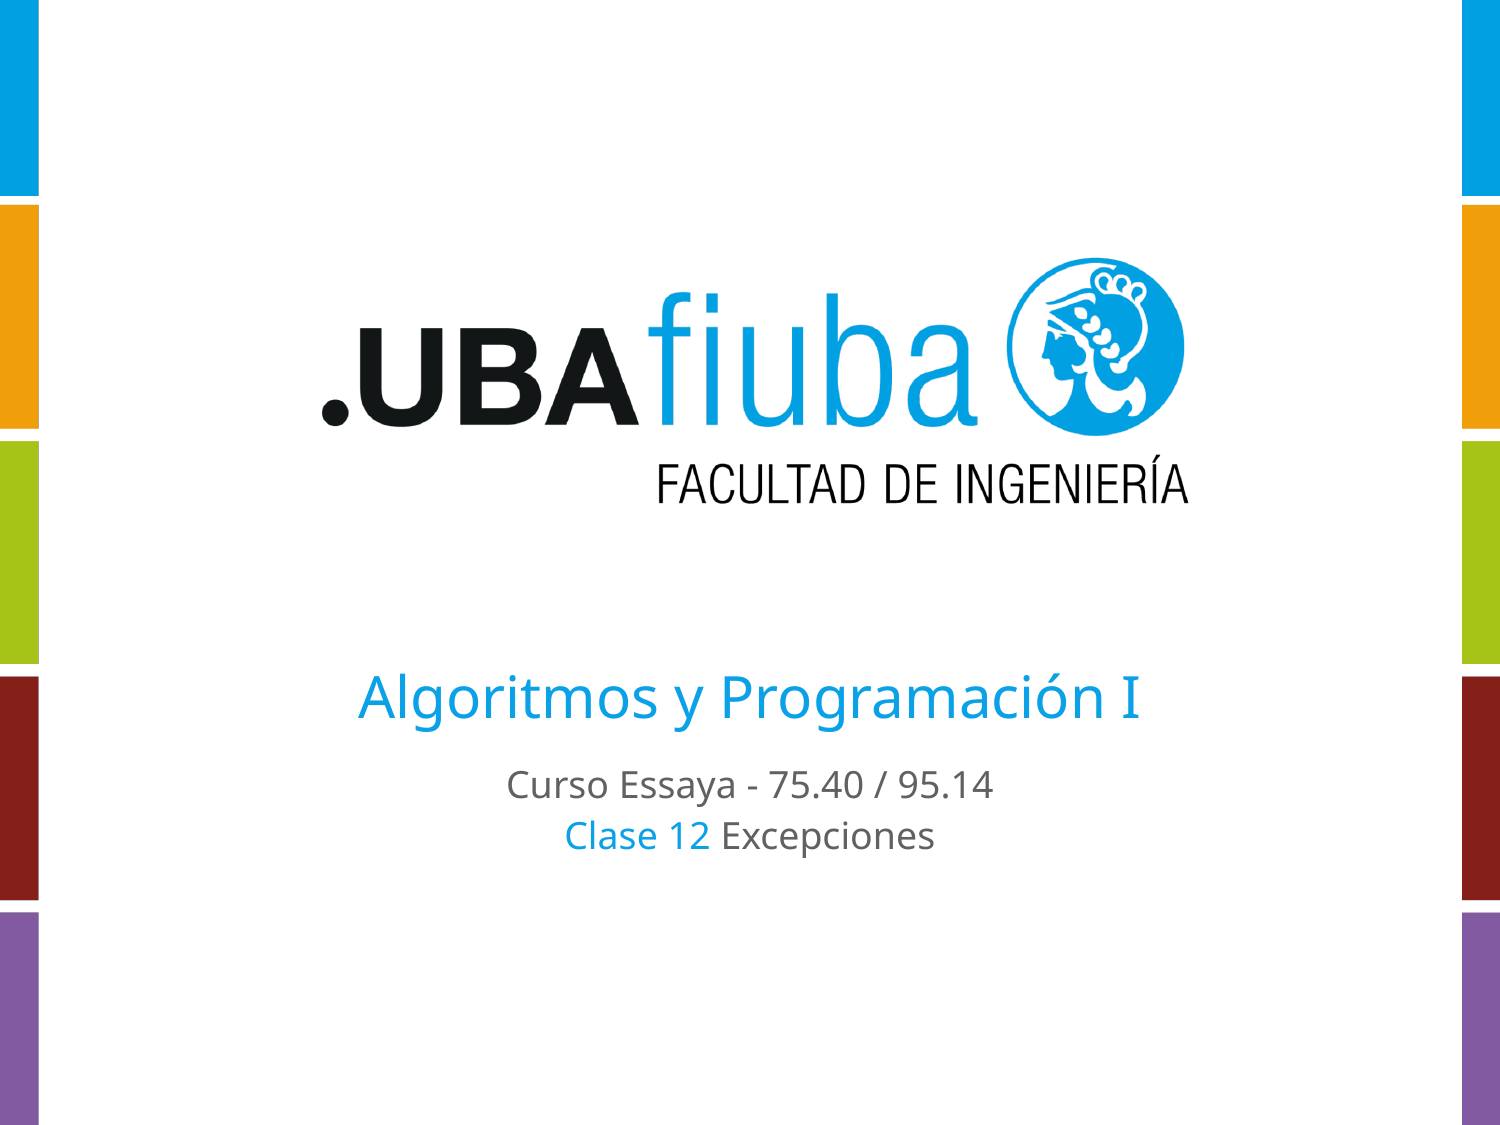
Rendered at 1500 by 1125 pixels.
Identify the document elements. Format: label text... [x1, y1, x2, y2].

picture [186, 188, 1314, 563]
subtitle Curso Essaya - 75.40 / 95.14 Clase 12 Excepciones [74, 739, 1425, 877]
title Algoritmos y Programación I [74, 645, 1425, 739]
picture [0, 0, 70, 1125]
picture [1430, 0, 1500, 1125]
